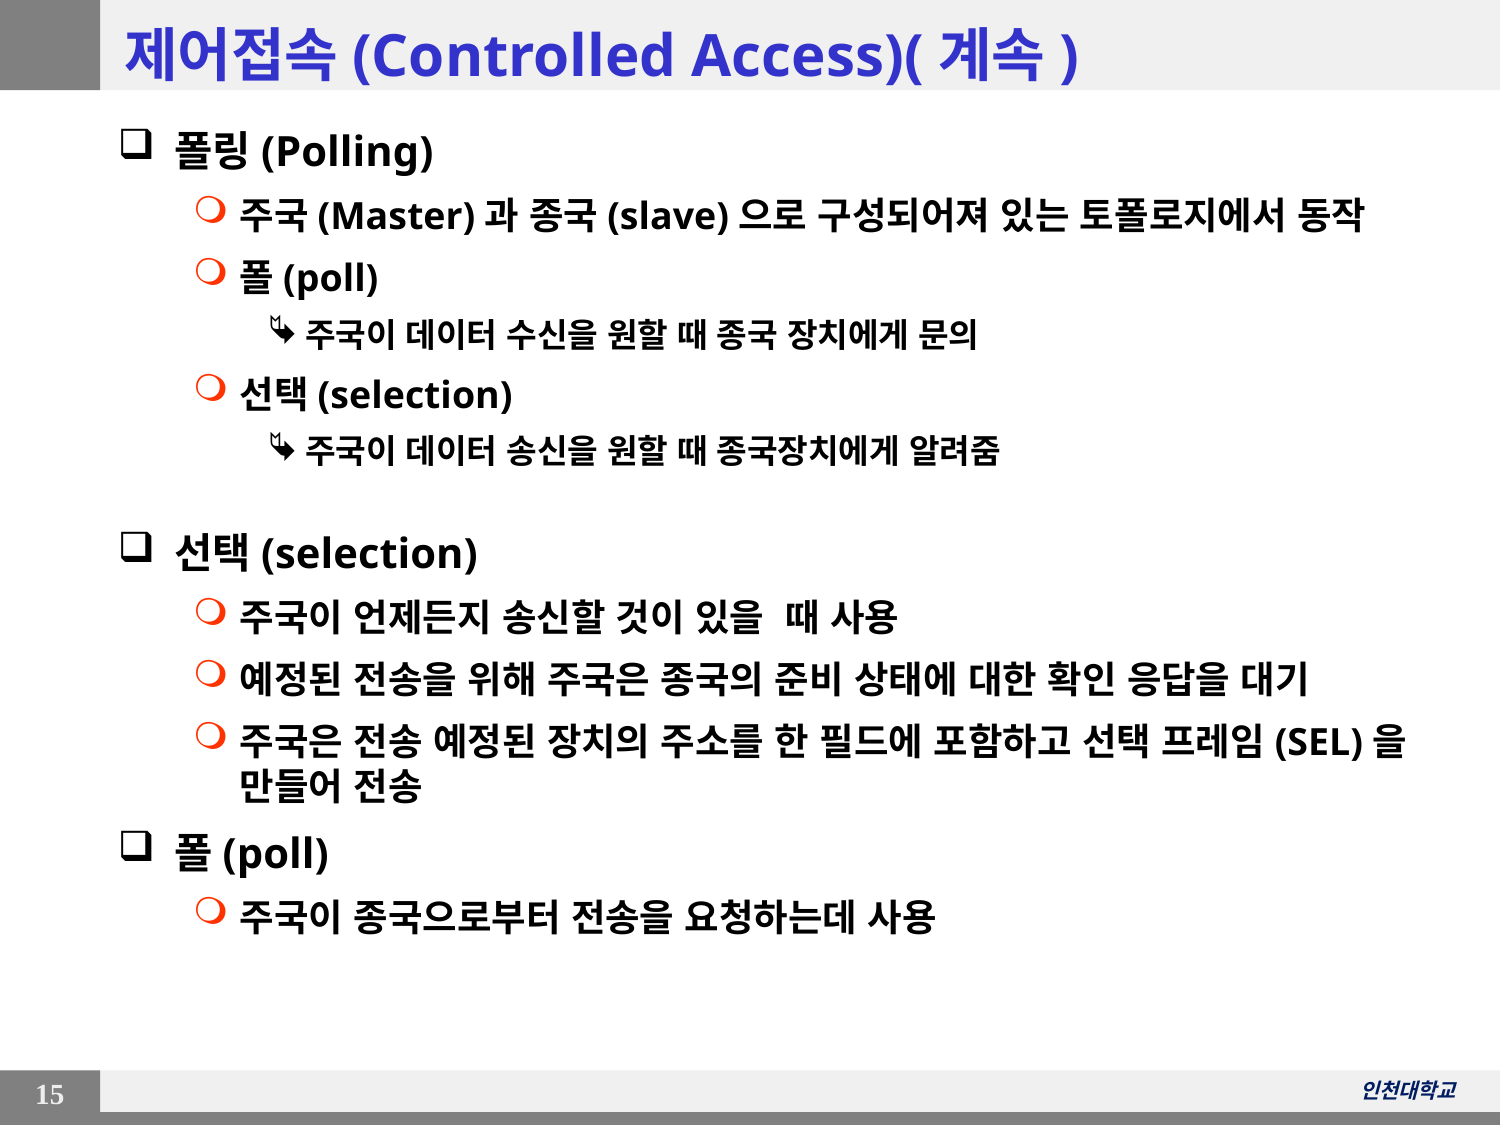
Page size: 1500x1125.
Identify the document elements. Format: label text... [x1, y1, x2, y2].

title 제어접속(Controlled Access)(계속) [109, 9, 1433, 96]
list 폴링(Polling) 주국(Master)과 종국(slave)으로 구성되어져 있는 토폴로지에서 동작 폴(poll) 주국이 데이터 수신을 원할 때 종국 장치에게 문의 선택(selection) 주국이 데이터 송신을 원할 때 종국장치에게 알려줌 선택(selection) 주국이 언제든지 송신할 것이 있을 때 사용 예정된 전송을 위해 주국은 종국의 준비 상태에 대한 확인 응답을 대기 주국은 전송 예정된 장치의 주소를 한 필드에 포함하고 선택 프레임(SEL)을 만들어 전송 폴(poll) 주국이 종국으로부터 전송을 요청하는데 사용 [102, 117, 1426, 843]
